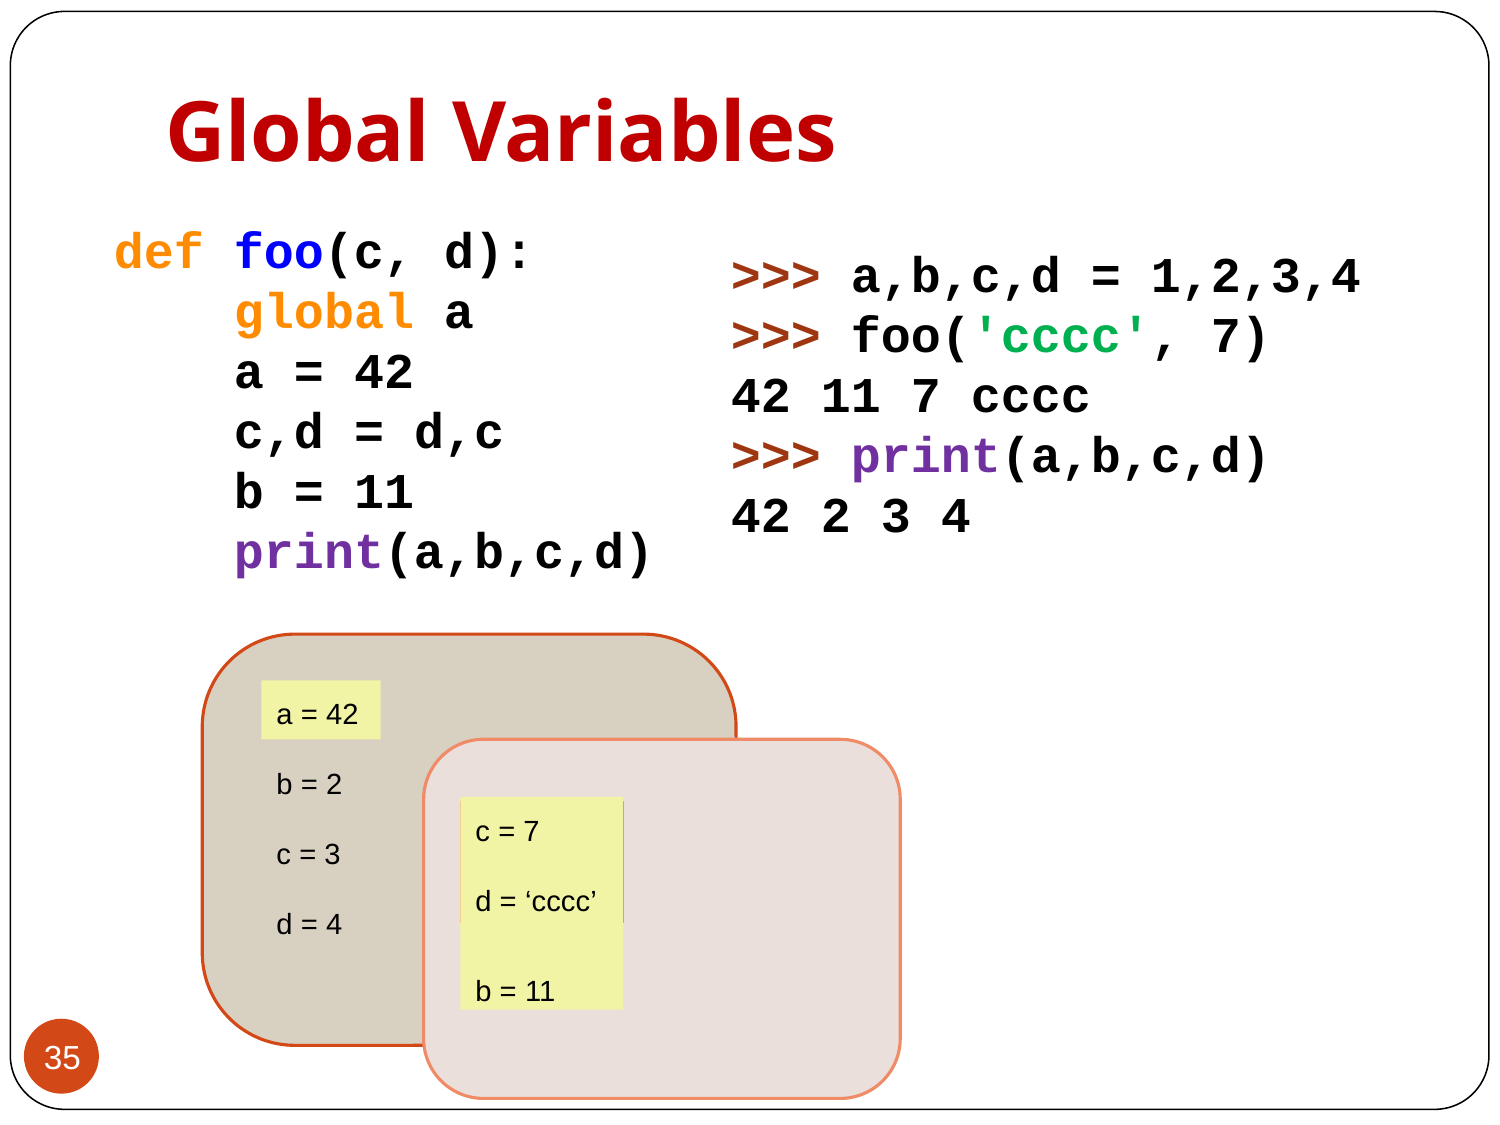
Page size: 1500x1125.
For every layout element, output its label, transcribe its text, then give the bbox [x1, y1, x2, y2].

text_box >>> a,b,c,d = 1,2,3,4 >>> foo('cccc', 7) 42 11 7 cccc >>> print(a,b,c,d) 42 2 3 4 [715, 227, 1475, 577]
title Global Variables [149, 44, 1426, 193]
text_box b = 11 [460, 928, 624, 1010]
text_box [423, 739, 901, 1099]
text_box c = 7 d = ‘cccc’ [460, 796, 624, 928]
text_box a = 42 [261, 680, 381, 740]
text_box a = 1 b = 2 c = 3 d = 4 [261, 740, 381, 953]
text_box def foo(c, d): global a a = 42 c,d = d,c b = 11 print(a,b,c,d) [98, 203, 716, 679]
text_box [202, 634, 737, 1046]
